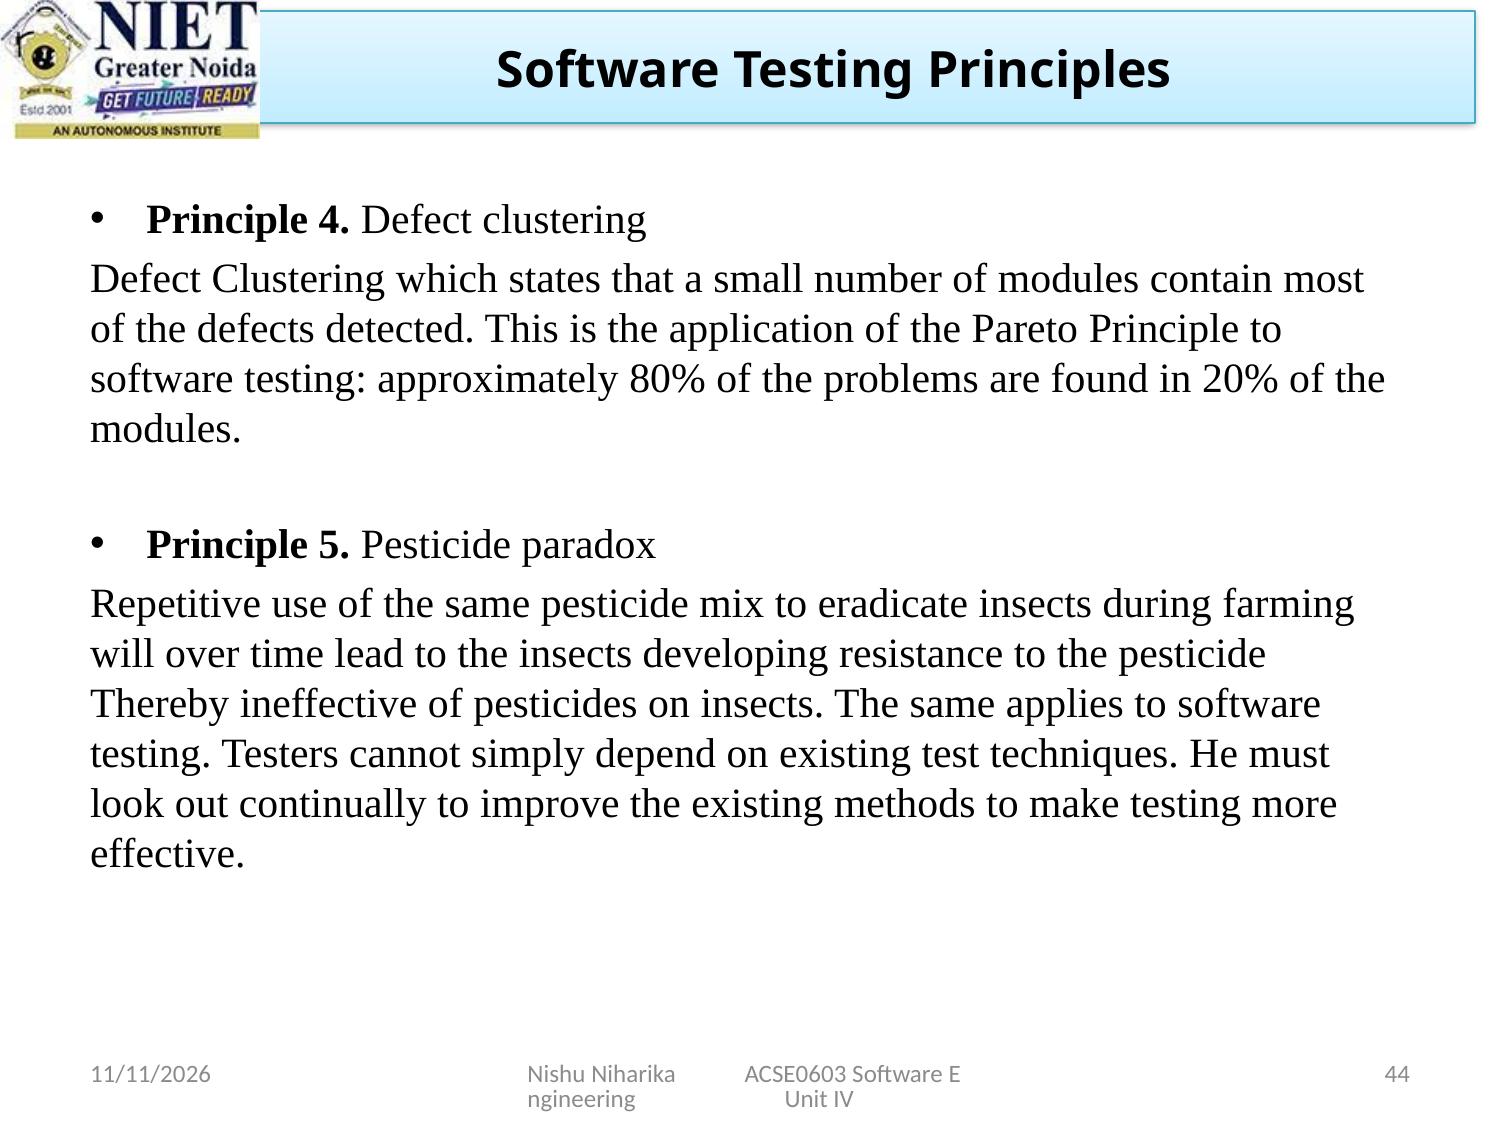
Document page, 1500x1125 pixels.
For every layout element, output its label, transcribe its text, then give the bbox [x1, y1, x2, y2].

slide_number 44 [1074, 1042, 1425, 1103]
footer Nishu Niharika ACSE0603 Software Engineering Unit IV [512, 1042, 988, 1103]
picture [0, 0, 260, 145]
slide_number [75, 1042, 425, 1103]
text_box Software Testing Principles [263, 10, 1476, 124]
list Principle 4. Defect clustering Defect Clustering which states that a small number of modules contain most of the defects detected. This is the application of the Pareto Principle to software testing: approximately 80% of the problems are found in 20% of the modules. Principle 5. Pesticide paradox Repetitive use of the same pesticide mix to eradicate insects during farming will over time lead to the insects developing resistance to the pesticide Thereby ineffective of pesticides on insects. The same applies to software testing. Testers cannot simply depend on existing test techniques. He must look out continually to improve the existing methods to make testing more effective. [75, 184, 1425, 1005]
